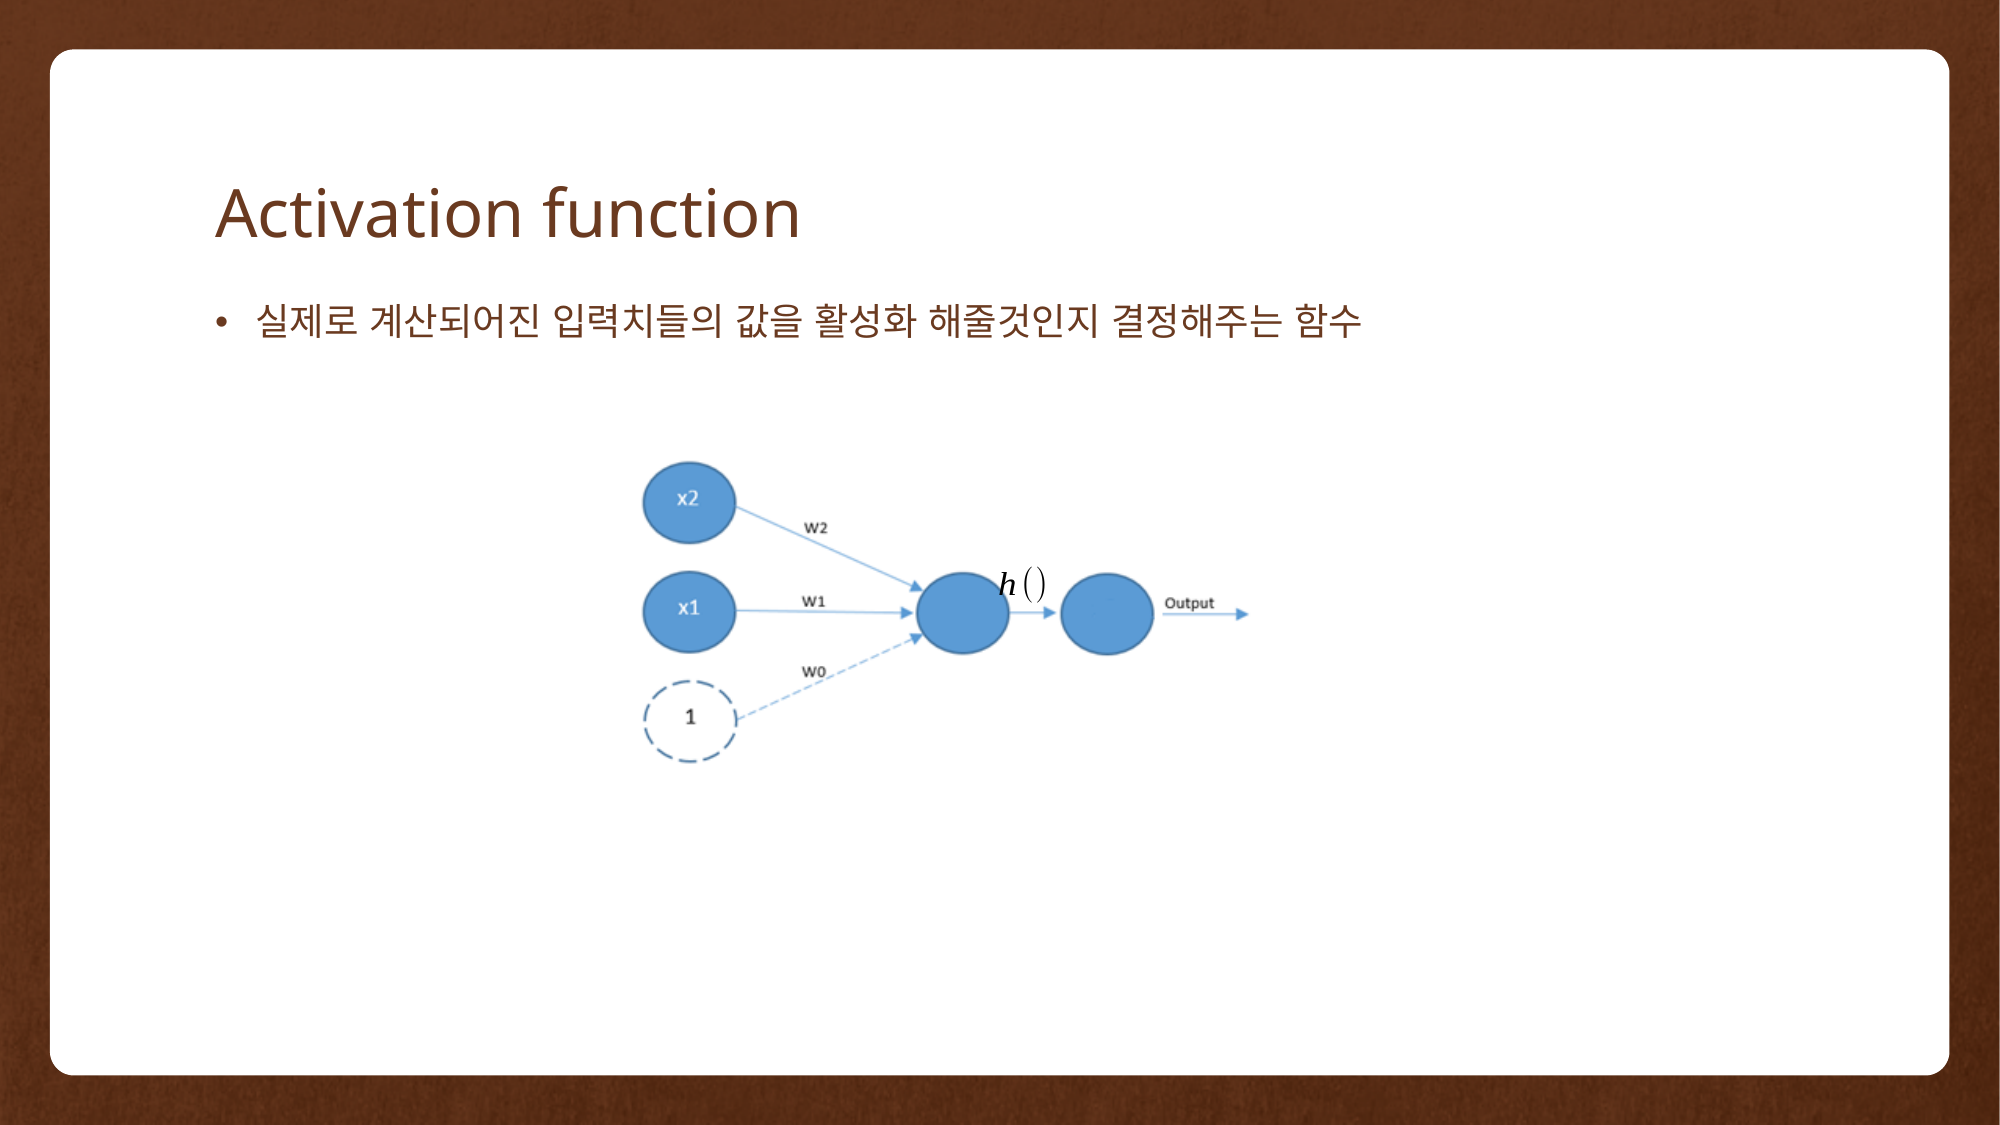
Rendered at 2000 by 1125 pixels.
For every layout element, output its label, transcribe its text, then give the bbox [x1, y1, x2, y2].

picture [623, 444, 1252, 770]
title Activation function [199, 66, 1800, 259]
list 실제로 계산되어진 입력치들의 값을 활성화 해줄것인지 결정해주는 함수 [199, 295, 1721, 362]
